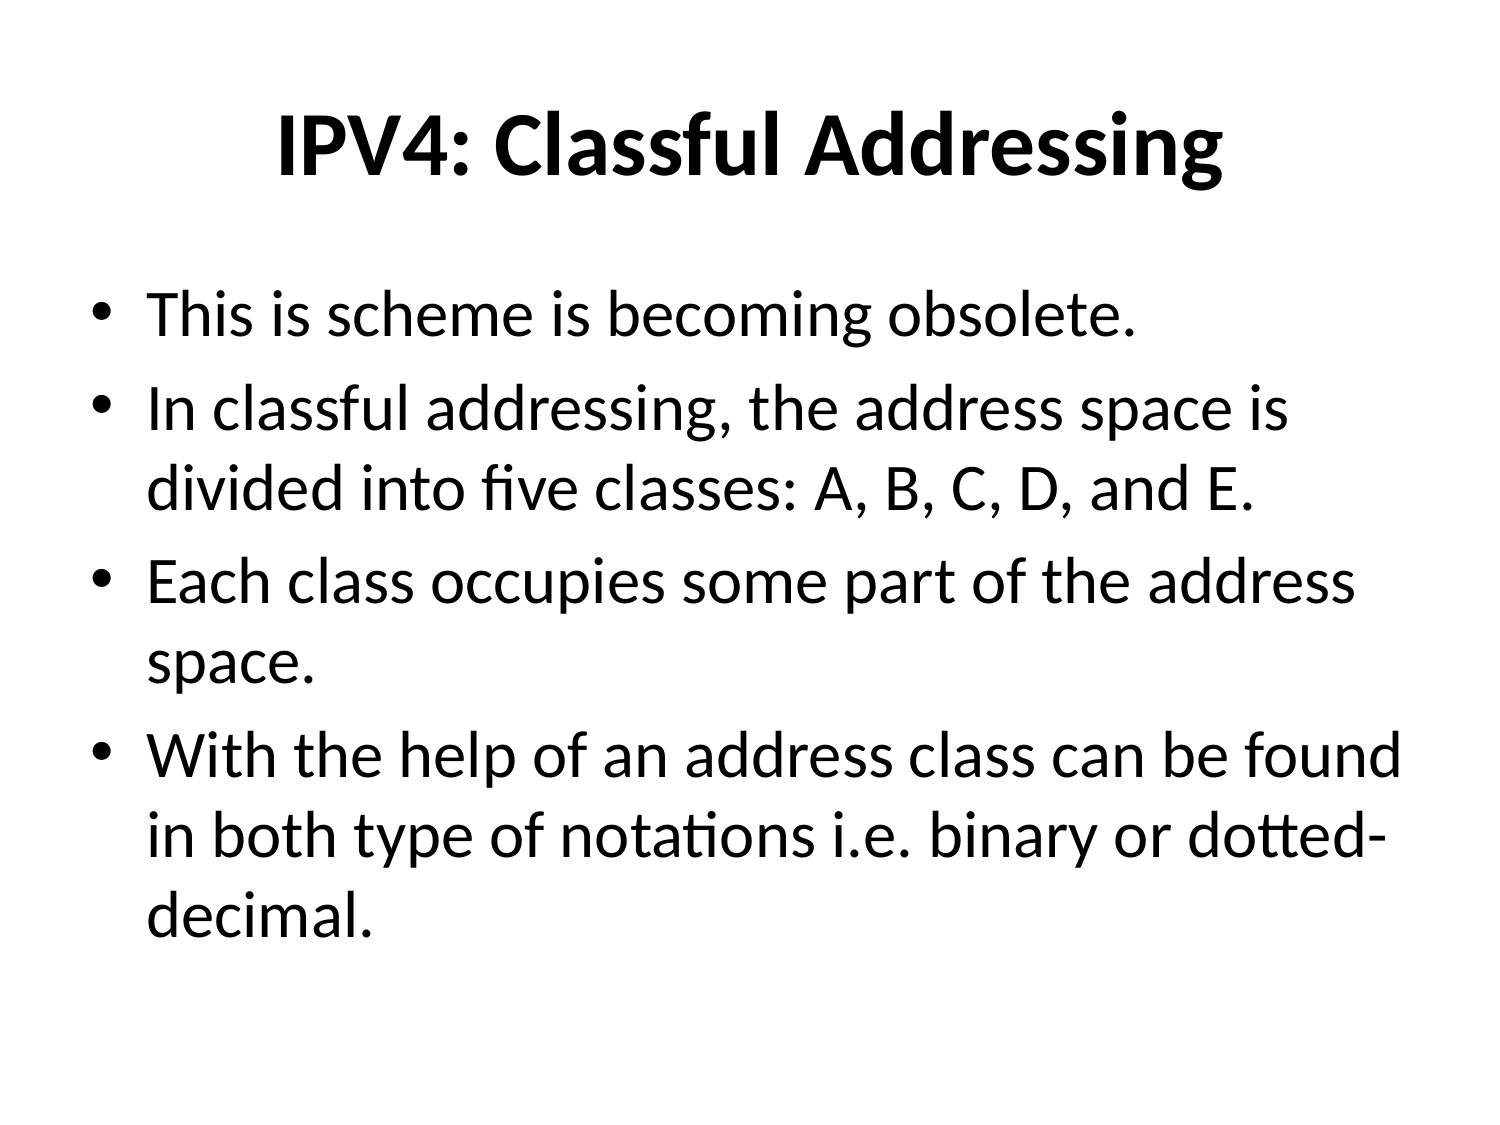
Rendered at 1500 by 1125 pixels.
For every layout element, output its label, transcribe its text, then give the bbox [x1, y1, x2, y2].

list This is scheme is becoming obsolete. In classful addressing, the address space is divided into five classes: A, B, C, D, and E. Each class occupies some part of the address space. With the help of an address class can be found in both type of notations i.e. binary or dotted-decimal. [75, 262, 1425, 1005]
title IPV4: Classful Addressing [75, 45, 1425, 233]
